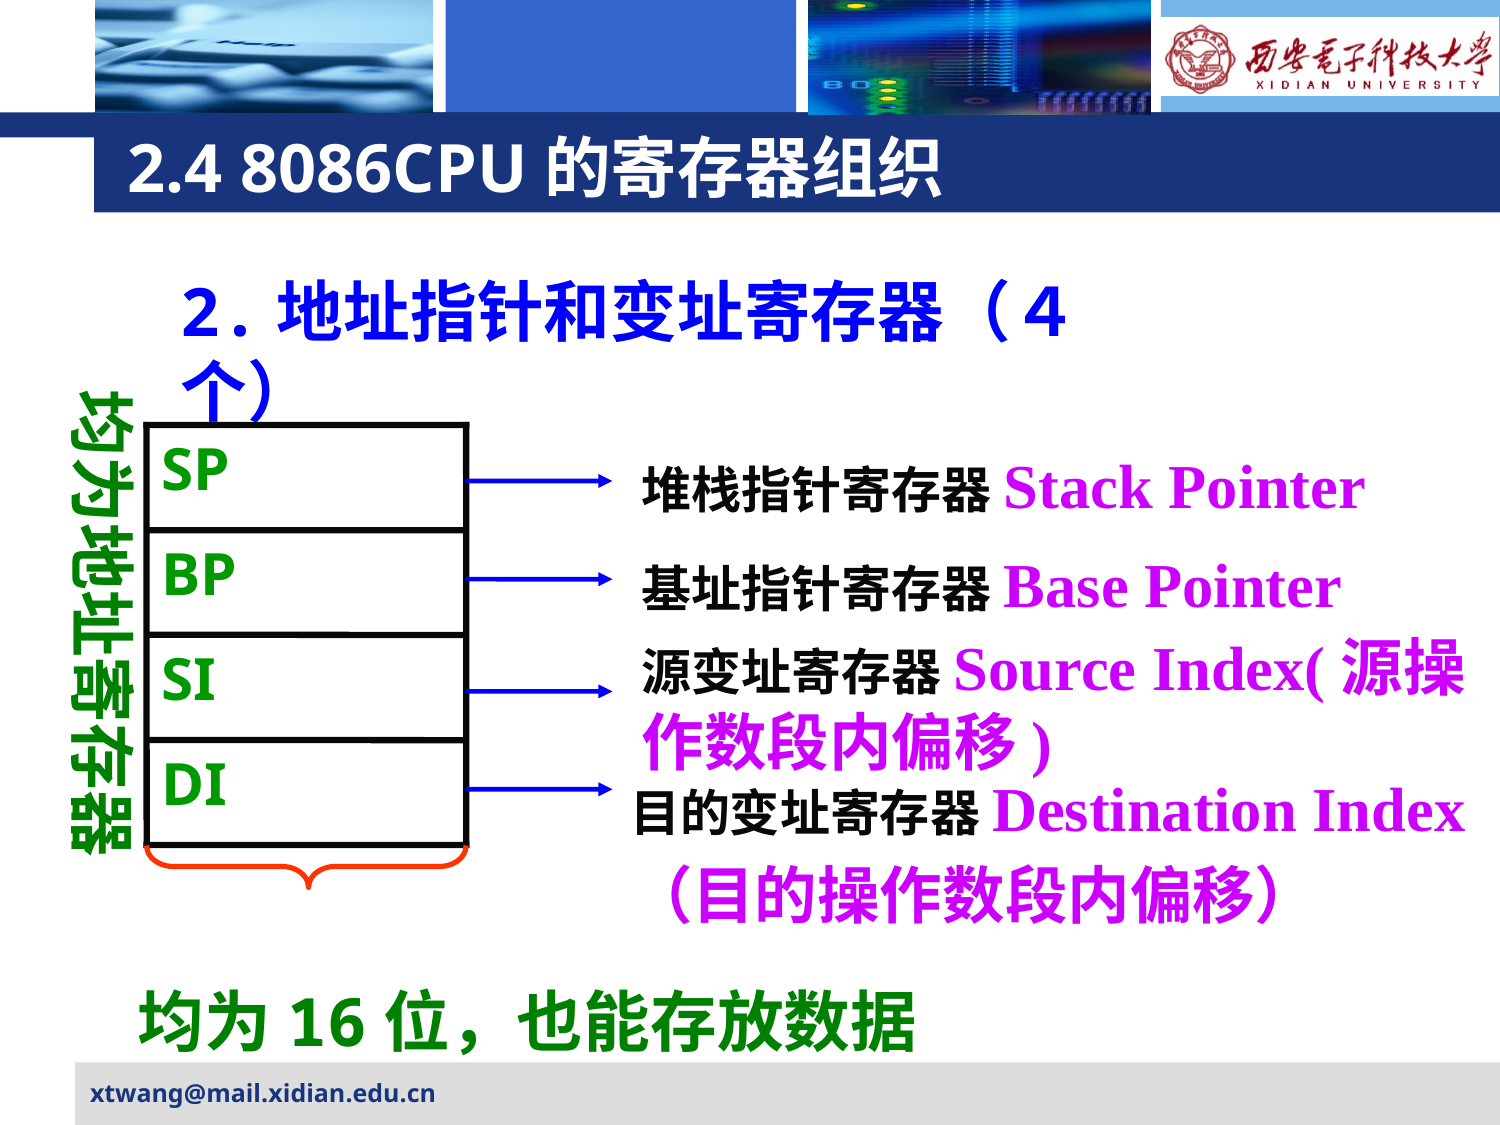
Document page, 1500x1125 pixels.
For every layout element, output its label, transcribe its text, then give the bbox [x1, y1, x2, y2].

picture [1158, 17, 1499, 96]
text_box 目的变址寄存器Destination Index （目的操作数段内偏移） [615, 761, 1500, 939]
text_box [466, 573, 613, 586]
text_box 基址指针寄存器Base Pointer [627, 537, 1383, 621]
text_box 均为16位，也能存放数据 [123, 972, 967, 1068]
text_box [466, 685, 613, 698]
text_box DI [147, 741, 466, 845]
text_box 源变址寄存器Source Index(源操作数段内偏移) [627, 621, 1500, 761]
text_box 堆栈指针寄存器Stack Pointer [627, 439, 1395, 529]
title 2.4 8086CPU的寄存器组织 [112, 120, 1450, 213]
text_box [466, 783, 613, 796]
text_box 均为地址寄存器 [41, 375, 152, 952]
text_box SP [147, 424, 466, 530]
picture [95, 0, 433, 113]
picture [808, 0, 1151, 115]
text_box BP [147, 531, 466, 634]
text_box [146, 845, 467, 888]
slide_number xtwang@mail.xidian.edu.cn [75, 1069, 514, 1123]
text_box 2.地址指针和变址寄存器（４个） [166, 262, 1204, 438]
text_box [466, 474, 613, 488]
text_box SI [147, 635, 466, 740]
